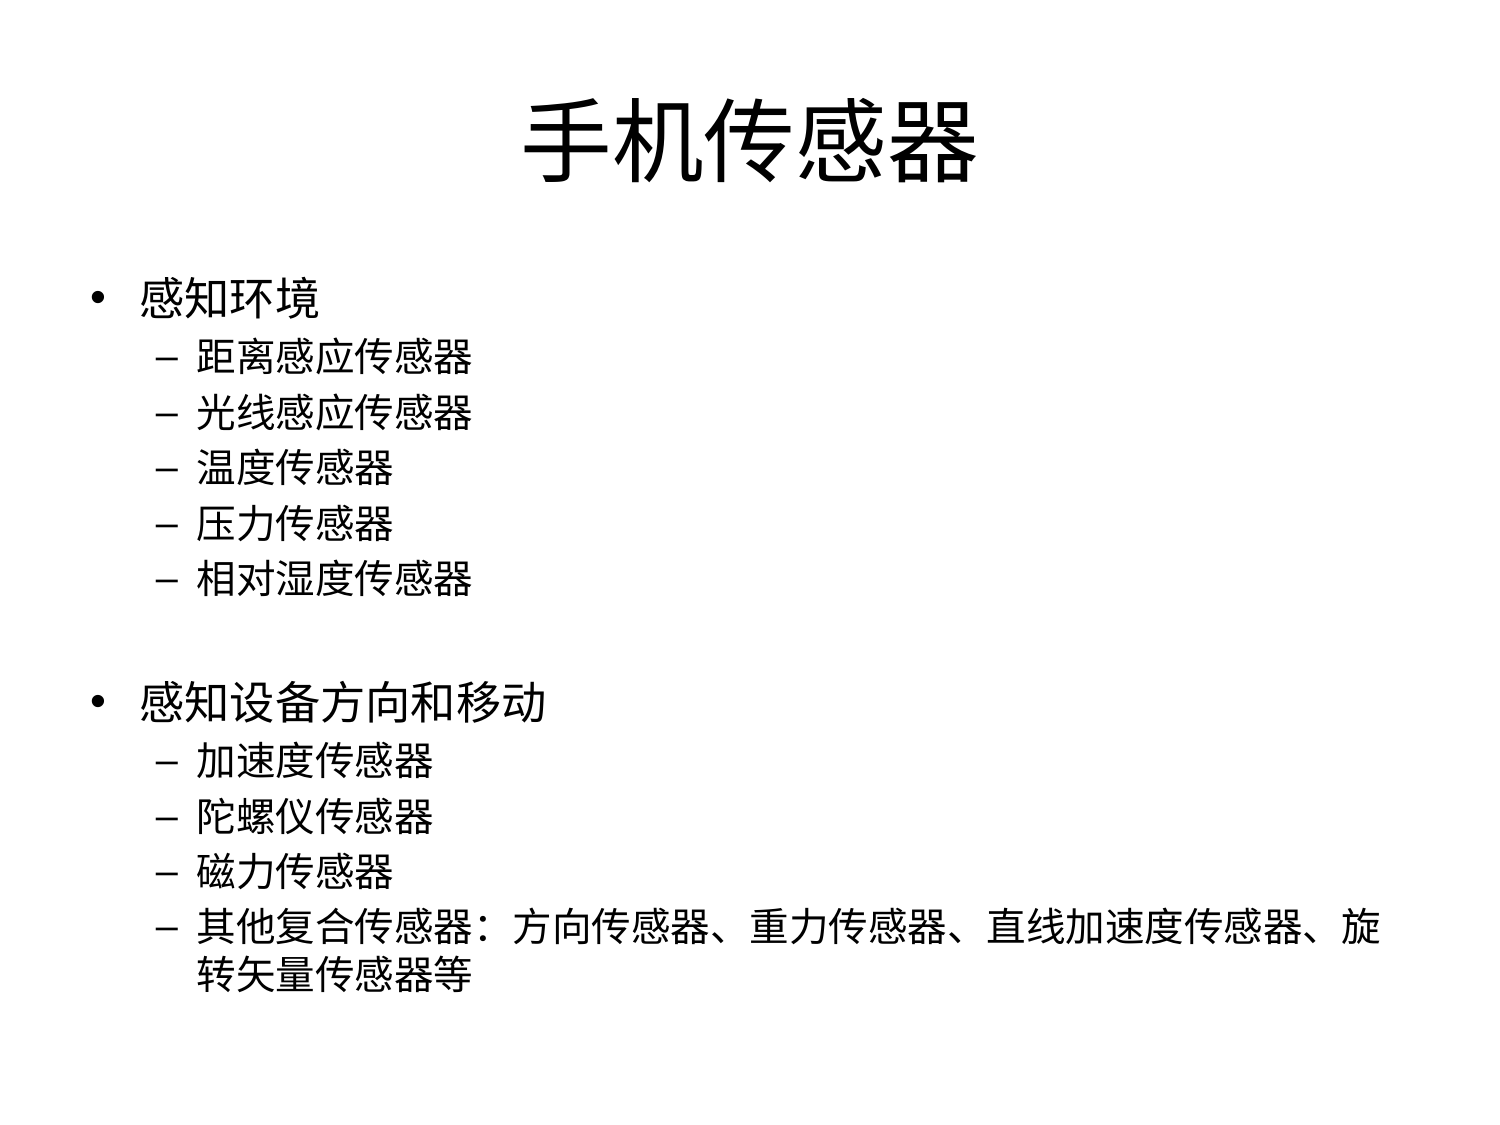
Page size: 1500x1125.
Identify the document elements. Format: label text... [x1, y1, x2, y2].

list 感知环境 距离感应传感器 光线感应传感器 温度传感器 压力传感器 相对湿度传感器 感知设备方向和移动 加速度传感器 陀螺仪传感器 磁力传感器 其他复合传感器：方向传感器、重力传感器、直线加速度传感器、旋转矢量传感器等 [75, 262, 1425, 1005]
title 手机传感器 [75, 45, 1425, 233]
